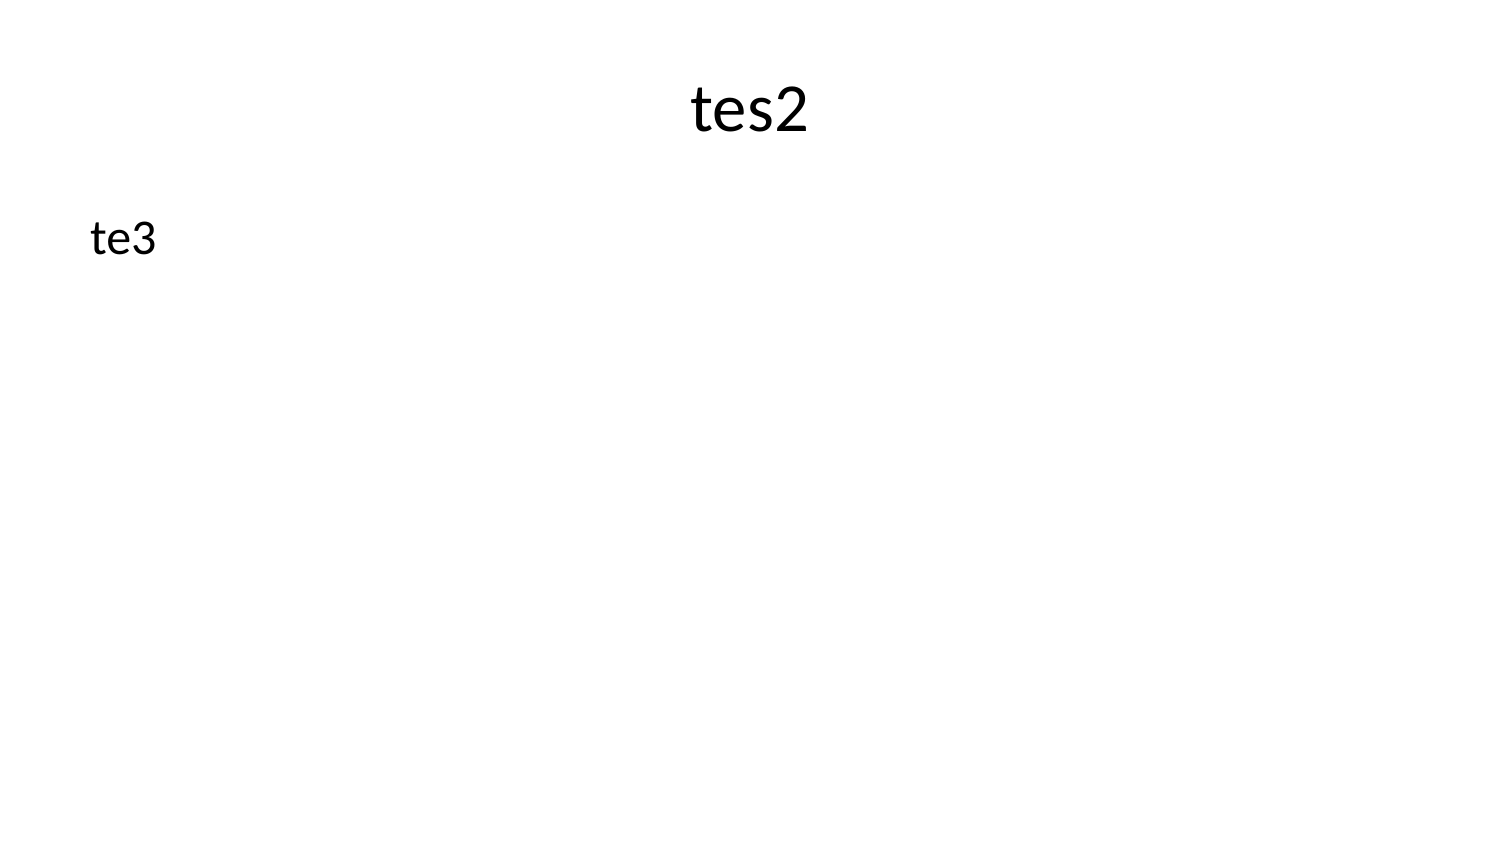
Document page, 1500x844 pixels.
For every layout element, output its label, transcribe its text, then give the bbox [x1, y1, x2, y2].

list te3 [75, 196, 1425, 754]
title tes2 [75, 33, 1425, 175]
